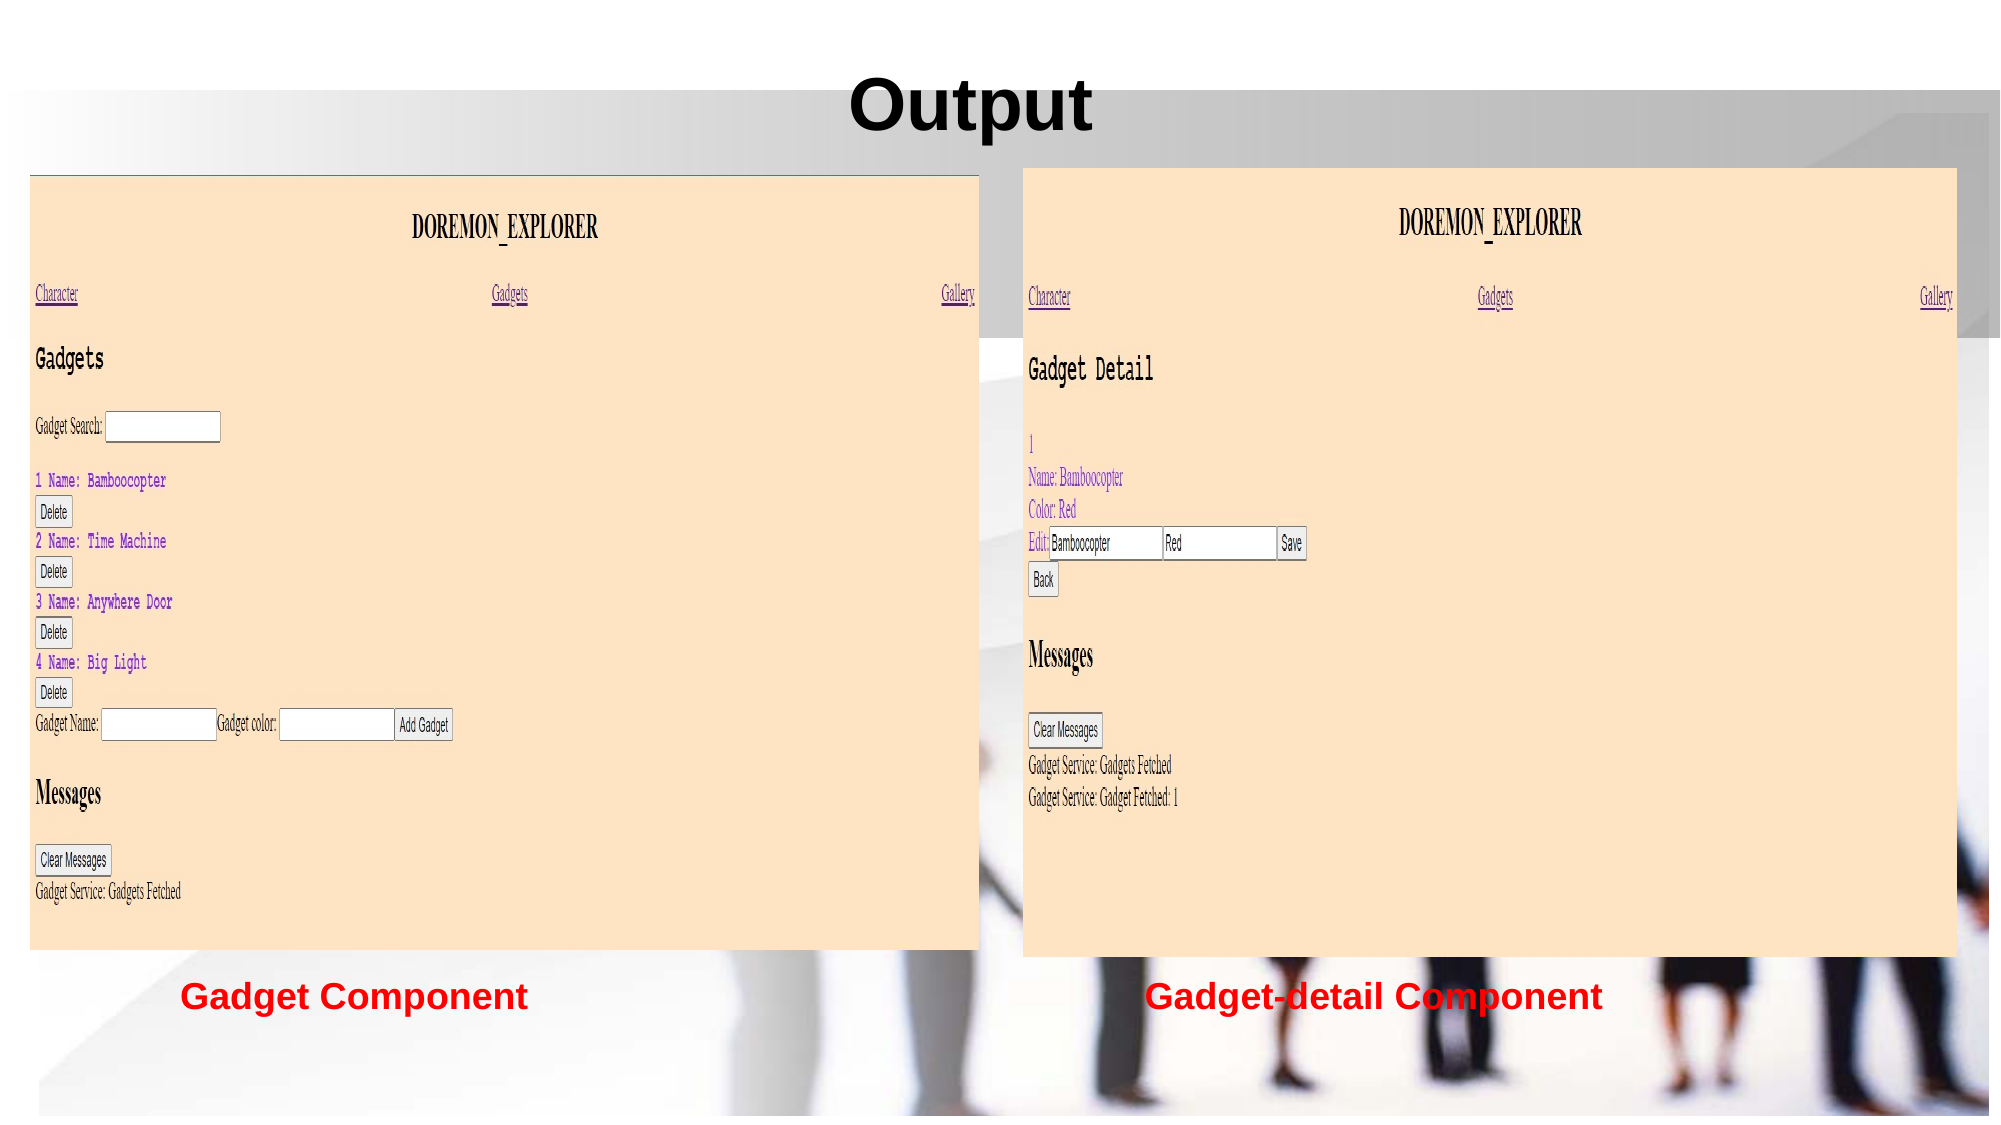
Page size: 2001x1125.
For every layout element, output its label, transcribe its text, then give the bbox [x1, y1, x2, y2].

text_box Gadget Component [165, 964, 768, 1025]
title Output [120, 0, 1822, 222]
picture [29, 168, 1989, 1116]
text_box Gadget-detail Component [1129, 964, 2000, 1025]
